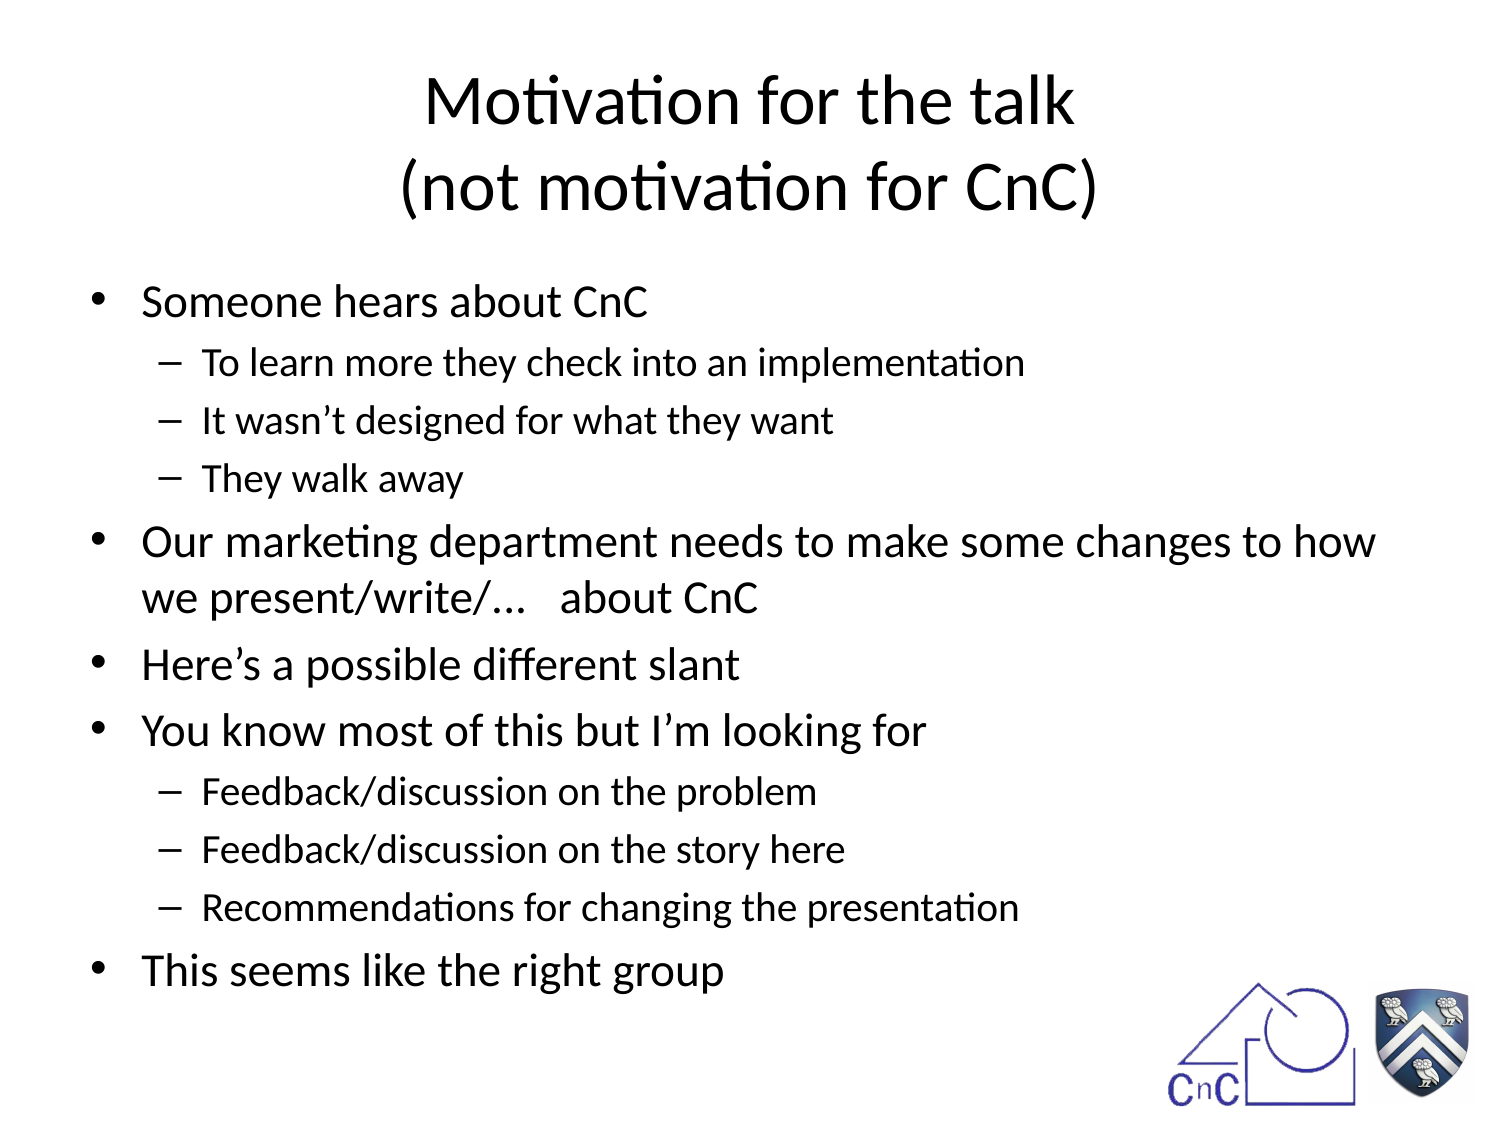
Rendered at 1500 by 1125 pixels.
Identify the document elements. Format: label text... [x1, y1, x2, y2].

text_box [1167, 981, 1474, 1107]
title Motivation for the talk (not motivation for CnC) [75, 45, 1425, 233]
list Someone hears about CnC To learn more they check into an implementation It wasn’t designed for what they want They walk away Our marketing department needs to make some changes to how we present/write/... about CnC Here’s a possible different slant You know most of this but I’m looking for Feedback/discussion on the problem Feedback/discussion on the story here Recommendations for changing the presentation This seems like the right group [75, 262, 1425, 1005]
